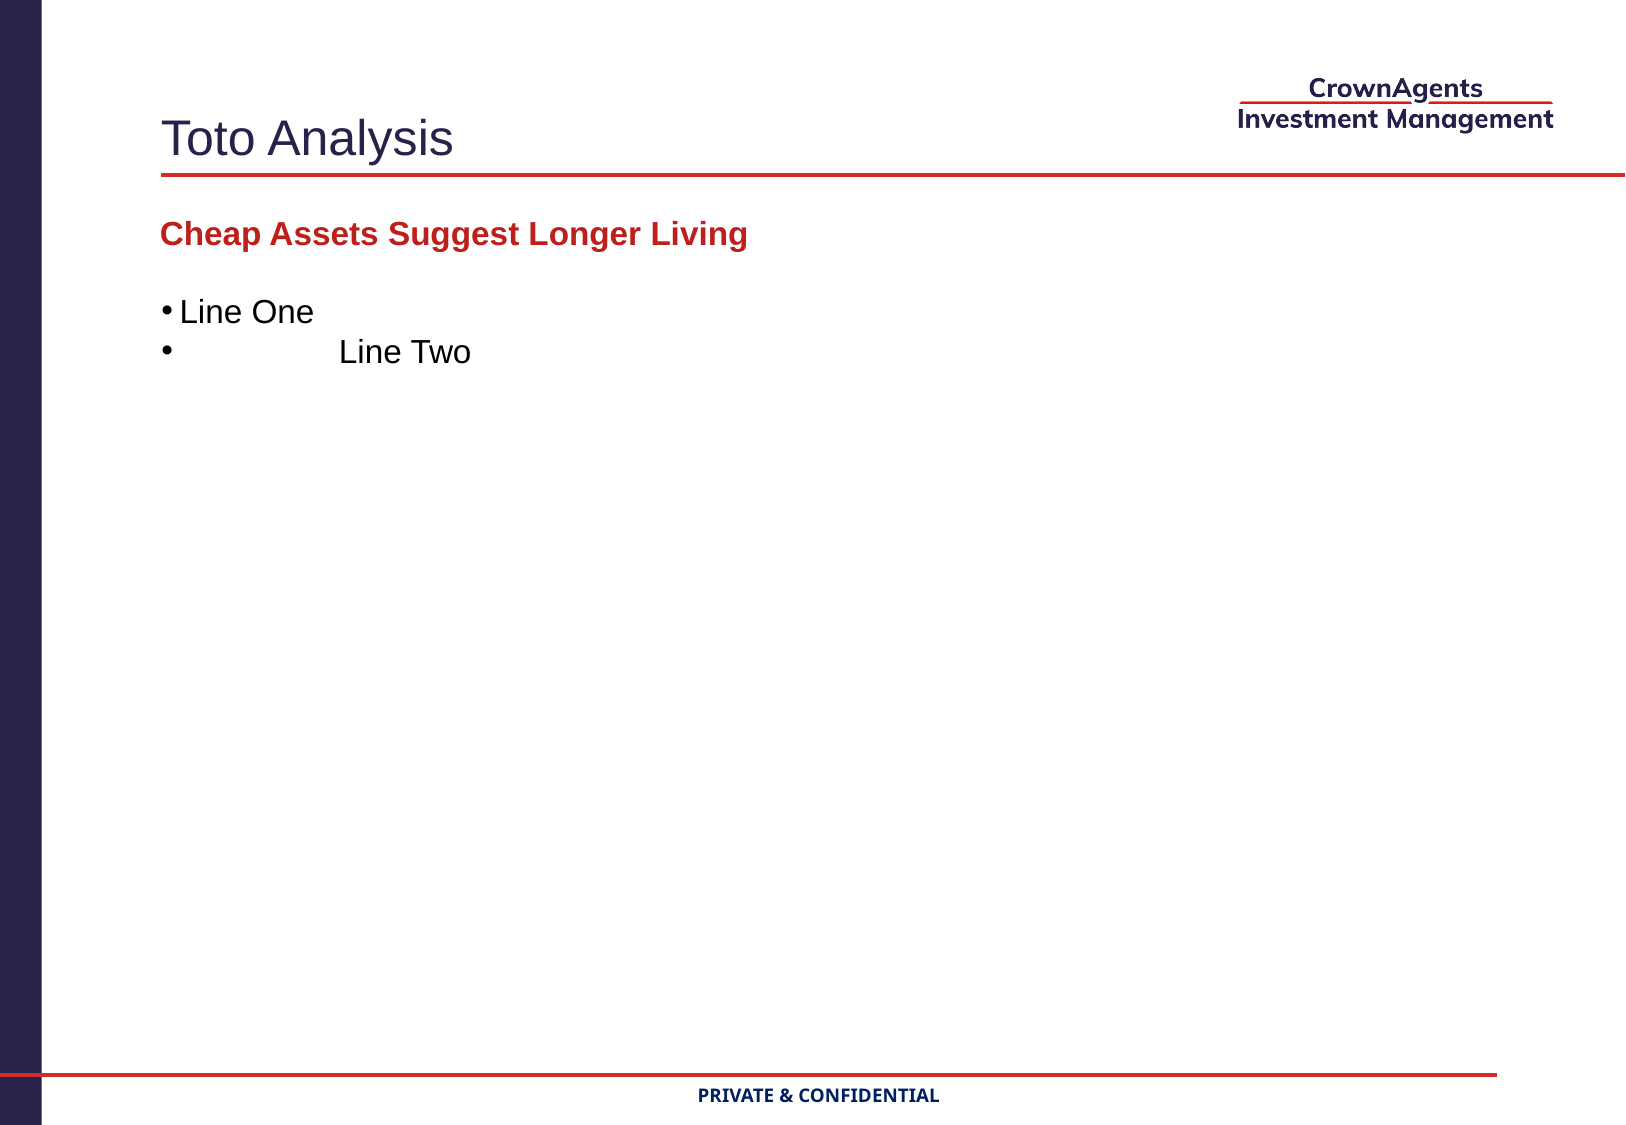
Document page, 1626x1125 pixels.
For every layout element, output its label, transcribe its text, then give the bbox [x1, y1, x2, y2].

list Cheap Assets Suggest Longer Living [159, 212, 1496, 253]
list Line One Line Two [159, 290, 1496, 493]
picture [1214, 58, 1581, 149]
title Toto Analysis [160, 104, 1191, 165]
